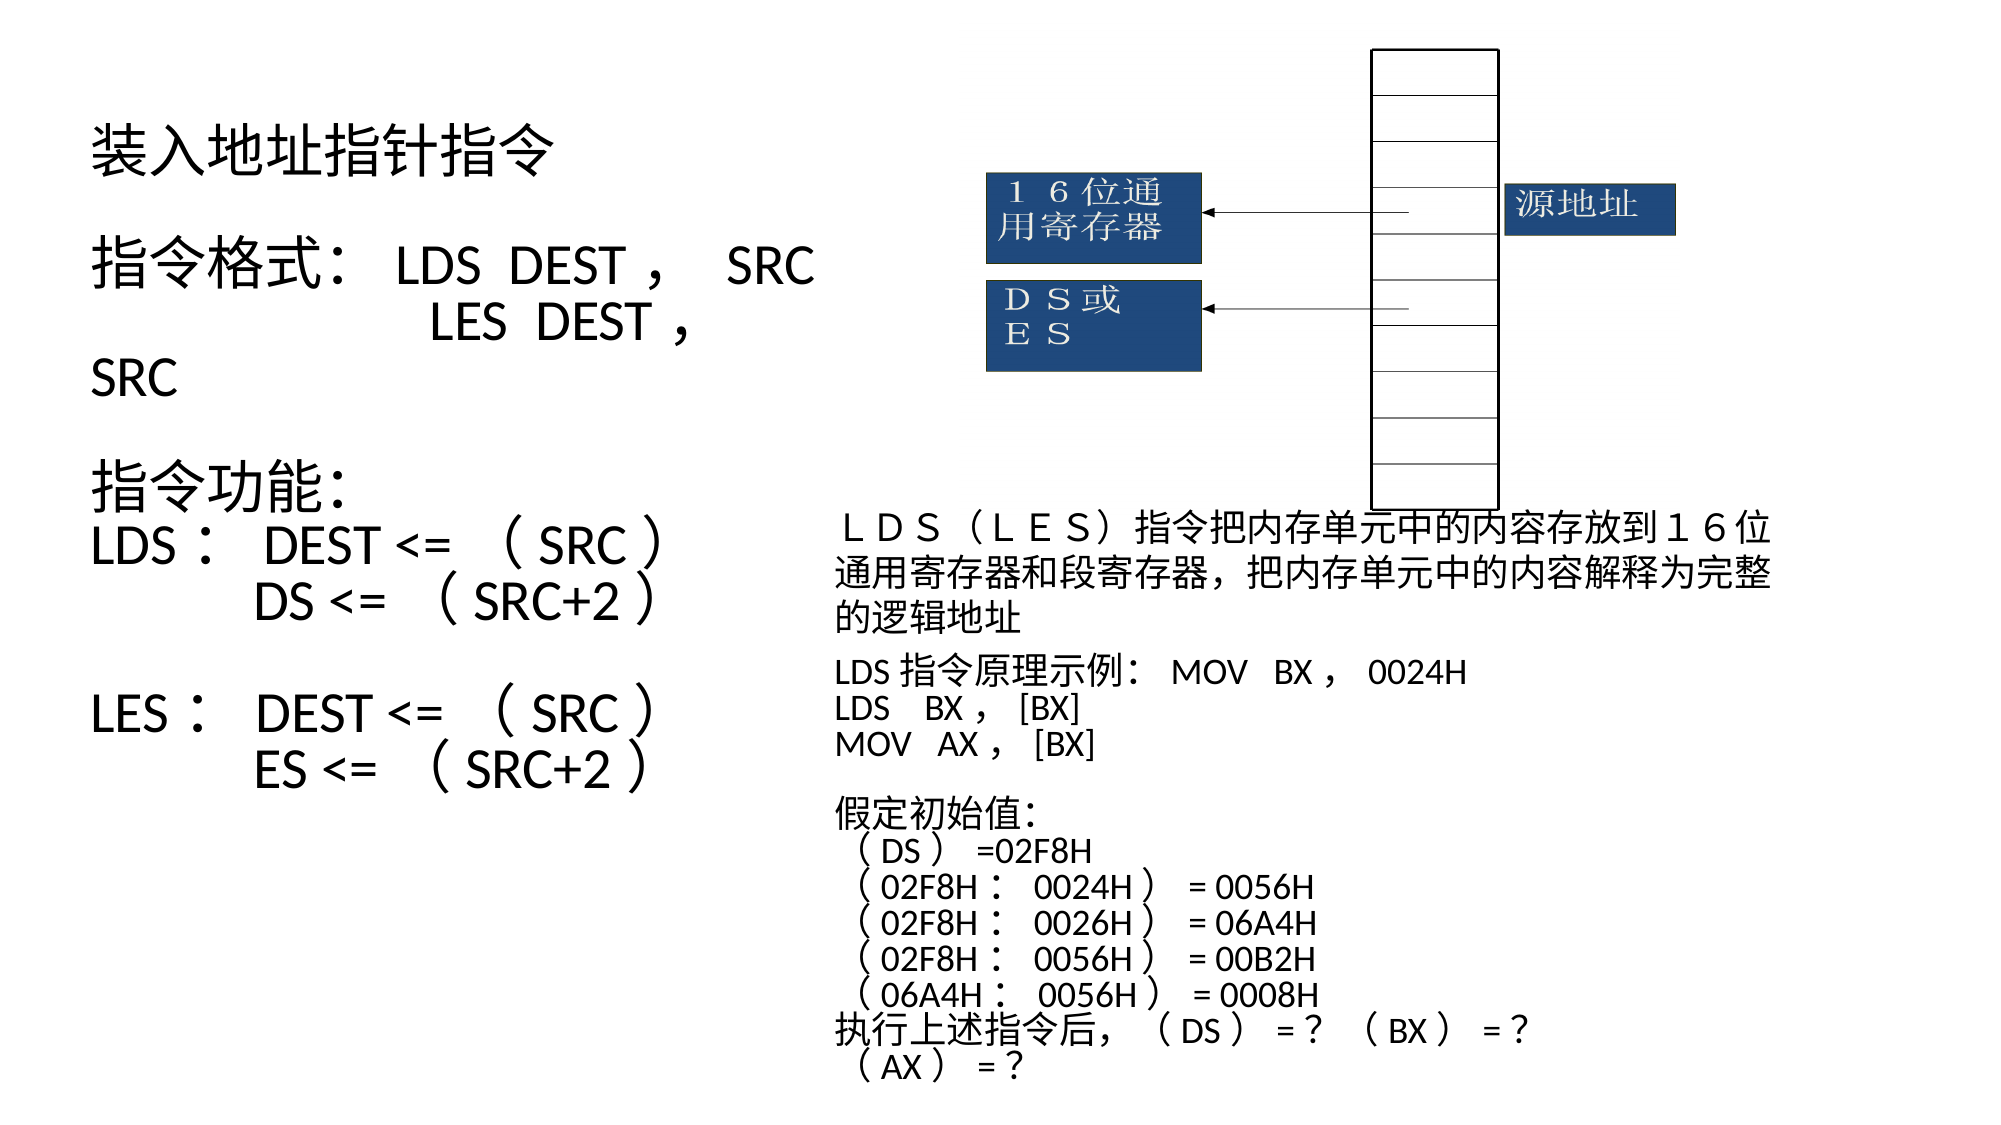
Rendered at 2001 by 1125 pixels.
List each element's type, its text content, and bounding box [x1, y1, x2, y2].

text_box ＬＤＳ（ＬＥＳ）指令把内存单元中的内容存放到１６位通用寄存器和段寄存器，把内存单元中的内容解释为完整的逻辑地址 [819, 496, 1820, 647]
text_box LDS指令原理示例：MOV BX，0024H LDS BX，[BX] MOV AX，[BX] 假定初始值： （DS）=02F8H （02F8H：0024H）= 0056H （02F8H：0026H）= 06A4H （02F8H：0056H）= 00B2H （06A4H：0056H）= 0008H 执行上述指令后，（DS）=？（BX）=？ （AX）=？ [819, 647, 1706, 1095]
picture [959, 17, 1680, 515]
text_box 装入地址指针指令 指令格式：LDS DEST， SRC LES DEST， SRC 指令功能： LDS：DEST <=（SRC） DS <=（SRC+2） LES：DEST <=（SRC） ES <=（SRC+2） [75, 120, 841, 712]
